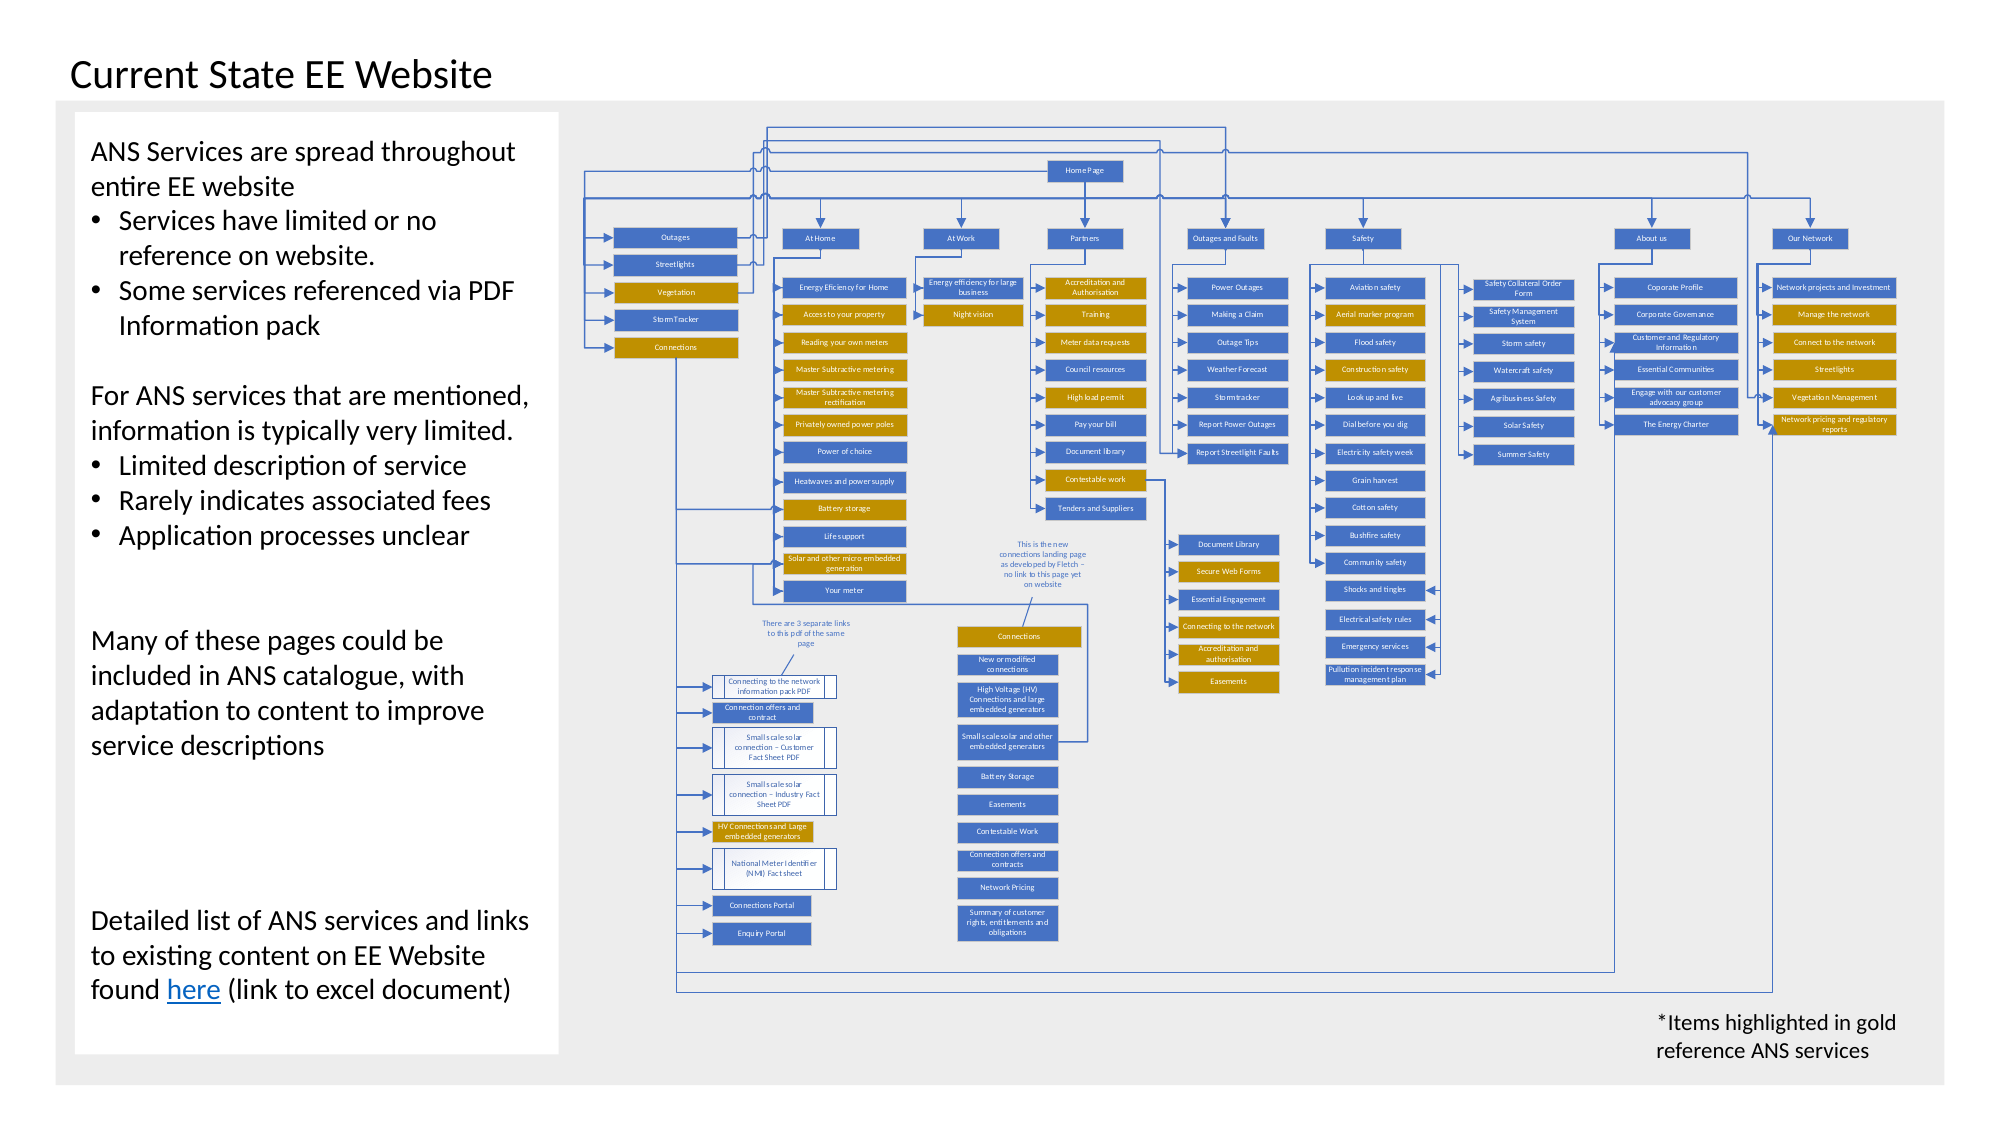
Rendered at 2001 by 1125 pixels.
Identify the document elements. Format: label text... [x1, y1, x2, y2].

picture [580, 124, 1898, 994]
text_box [54, 100, 1945, 1086]
text_box [74, 111, 560, 1055]
text_box *Items highlighted in gold reference ANS services [1641, 1000, 1986, 1071]
text_box Current State EE Website [55, 39, 1043, 105]
text_box ANS Services are spread throughout entire EE website Services have limited or no reference on website. Some services referenced via PDF Information pack For ANS services that are mentioned, information is typically very limited. Limited description of service Rarely indicates associated fees Application processes unclear Many of these pages could be included in ANS catalogue, with adaptation to content to improve service descriptions Detailed list of ANS services and links to existing content on EE Website found here (link to excel document) [76, 124, 547, 1041]
